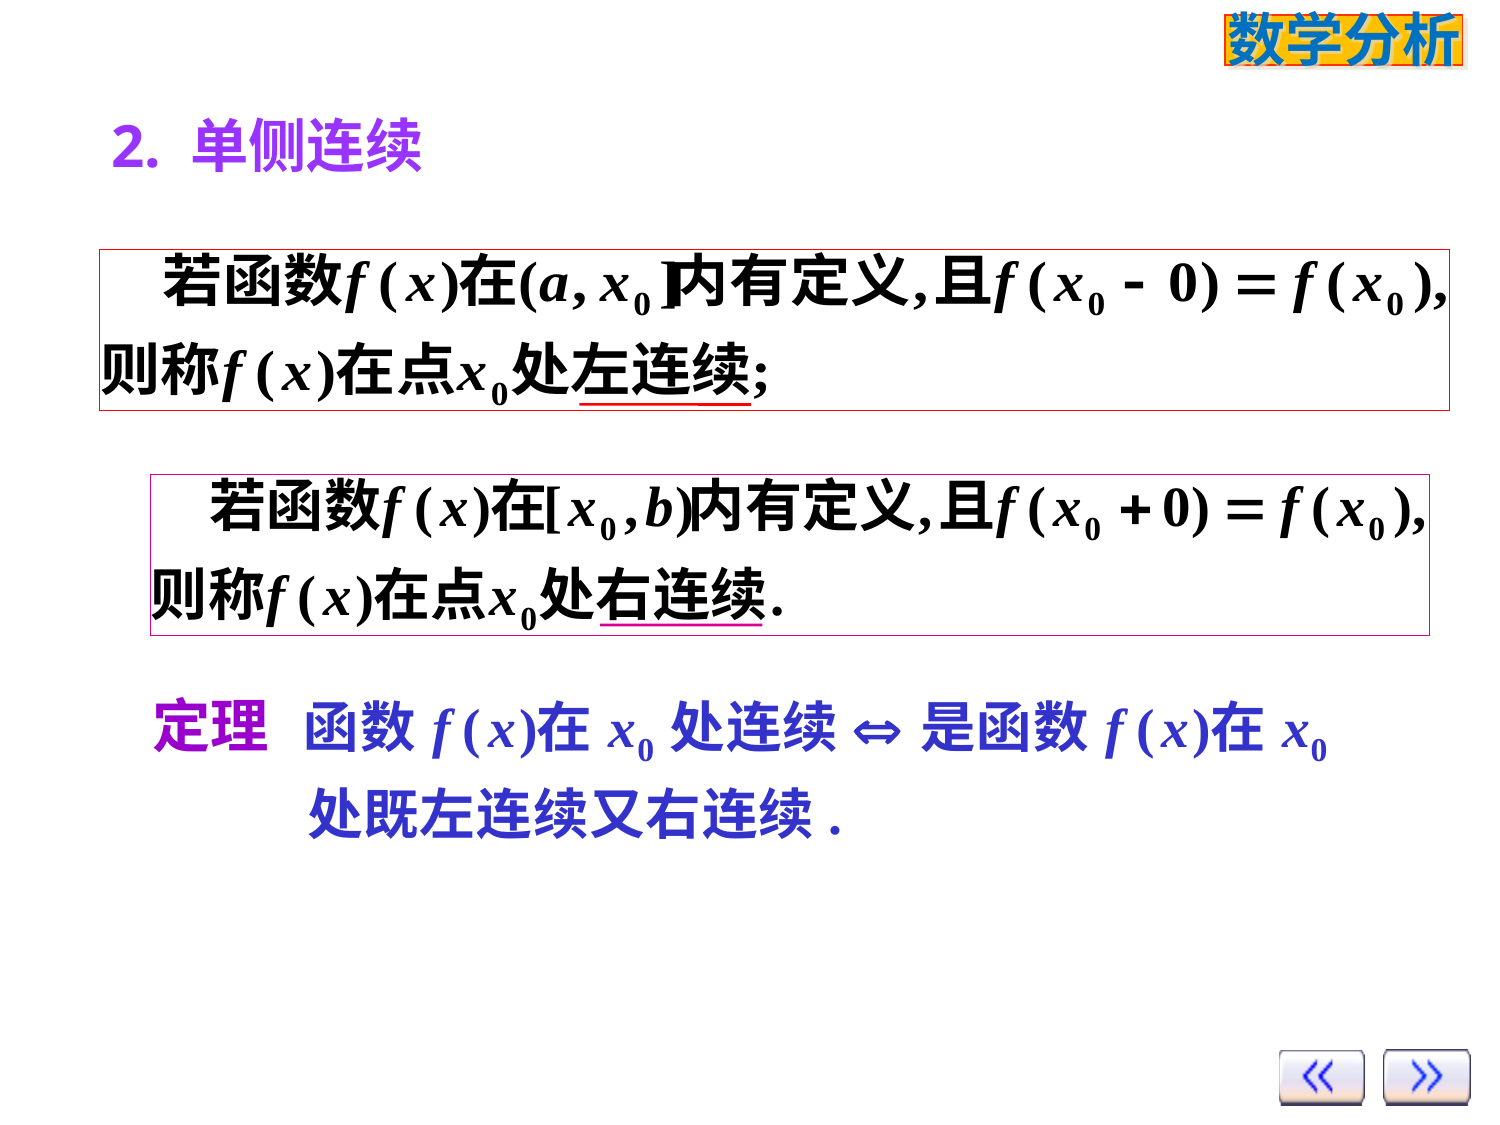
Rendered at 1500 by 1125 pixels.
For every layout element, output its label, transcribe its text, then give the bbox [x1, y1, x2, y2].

picture [1383, 1049, 1471, 1106]
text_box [149, 474, 1430, 636]
text_box 2. 单侧连续 [96, 101, 493, 187]
text_box 定理 [137, 681, 338, 766]
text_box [305, 698, 1351, 849]
picture [1279, 1050, 1365, 1106]
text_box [99, 249, 1451, 411]
